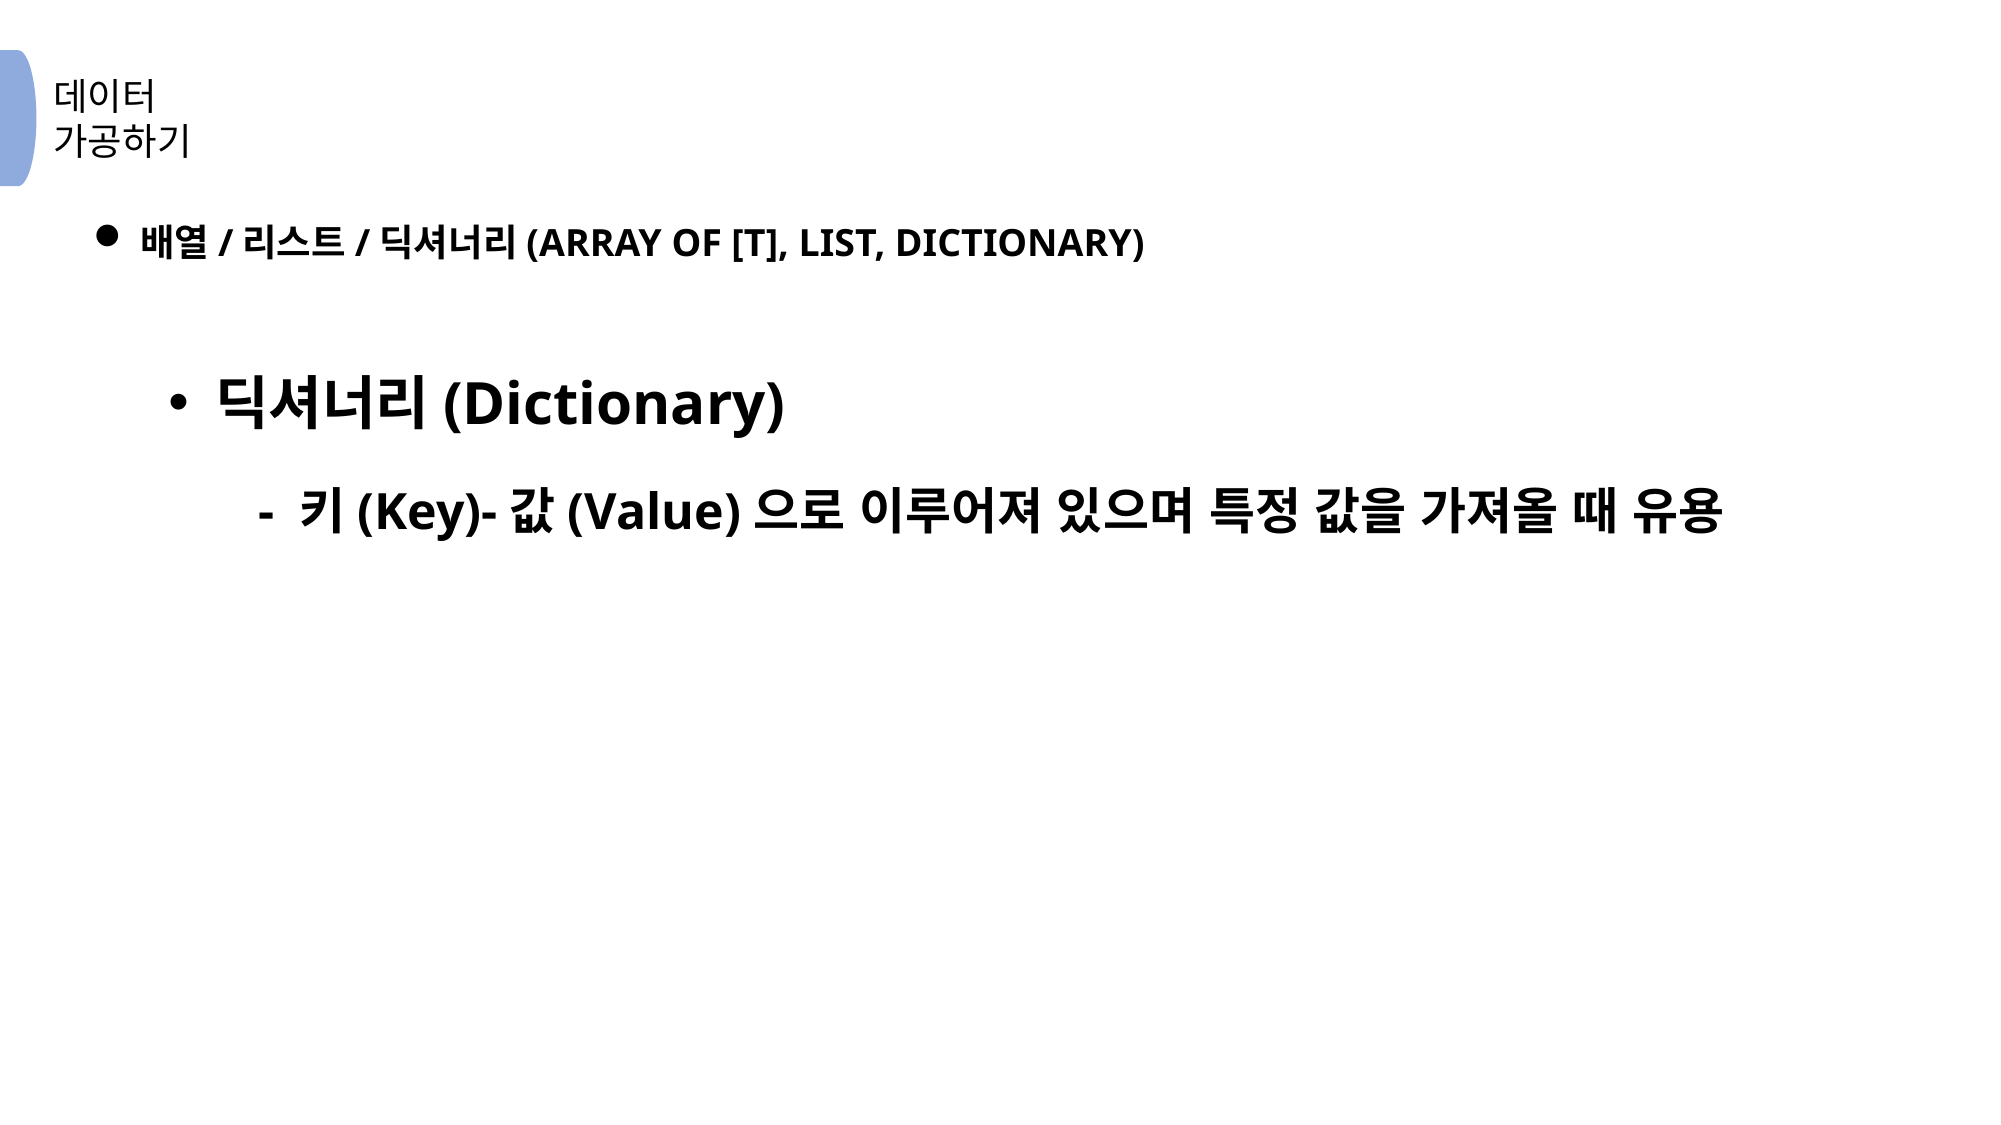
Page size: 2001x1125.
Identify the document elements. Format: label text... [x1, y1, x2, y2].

text_box 배열/리스트/딕셔너리(ARRAY OF [T], LIST, DICTIONARY) 딕셔너리(Dictionary) - 키(Key)-값(Value)으로 이루어져 있으며 특정 값을 가져올 때 유용 [78, 188, 1741, 549]
